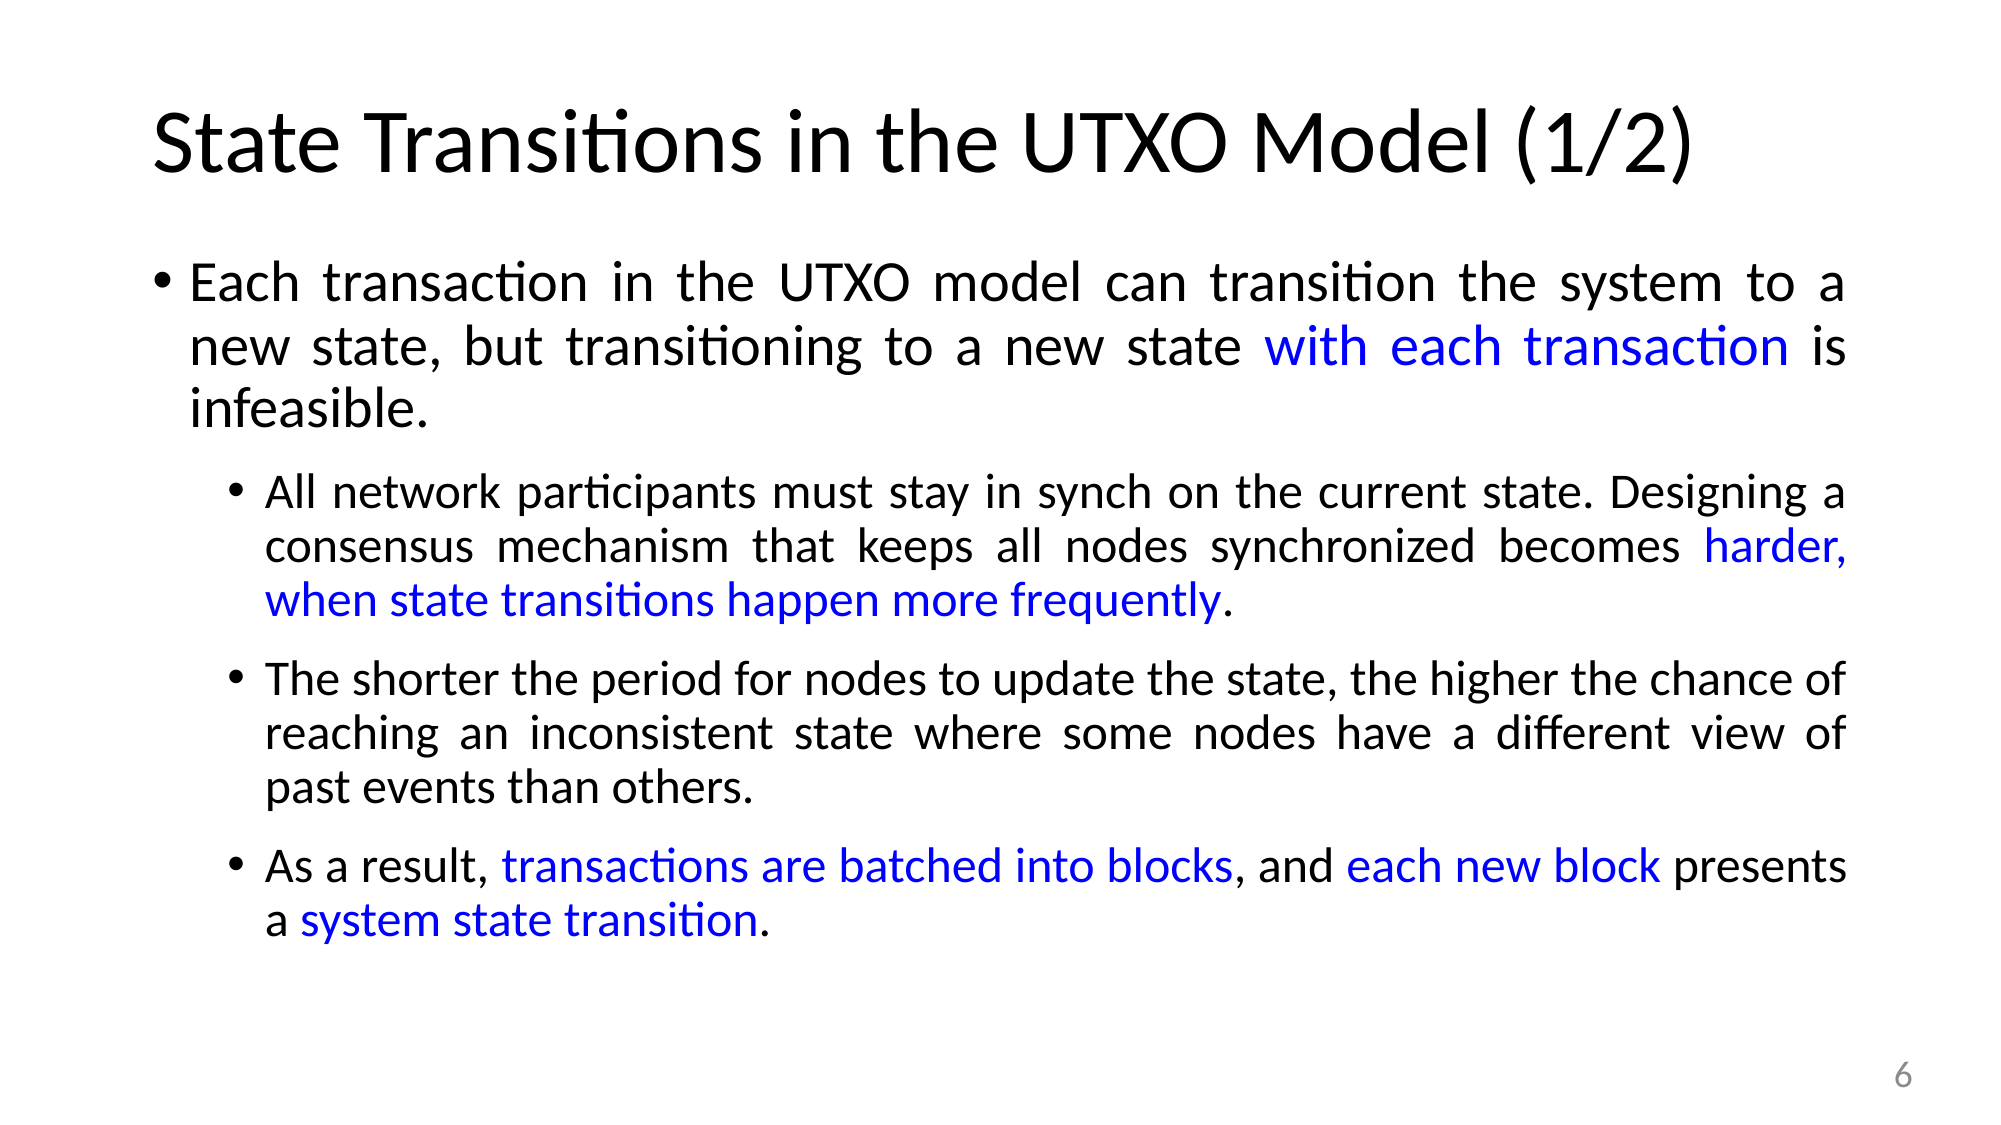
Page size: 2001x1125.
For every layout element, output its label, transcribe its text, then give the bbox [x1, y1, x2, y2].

slide_number 6 [1477, 1042, 1928, 1103]
title State Transitions in the UTXO Model (1/2) [137, 59, 1863, 227]
list Each transaction in the UTXO model can transition the system to a new state, but transitioning to a new state with each transaction is infeasible. All network participants must stay in synch on the current state. Designing a consensus mechanism that keeps all nodes synchronized becomes harder, when state transitions happen more frequently. The shorter the period for nodes to update the state, the higher the chance of reaching an inconsistent state where some nodes have a different view of past events than others. As a result, transactions are batched into blocks, and each new block presents a system state transition. [137, 244, 1863, 1014]
